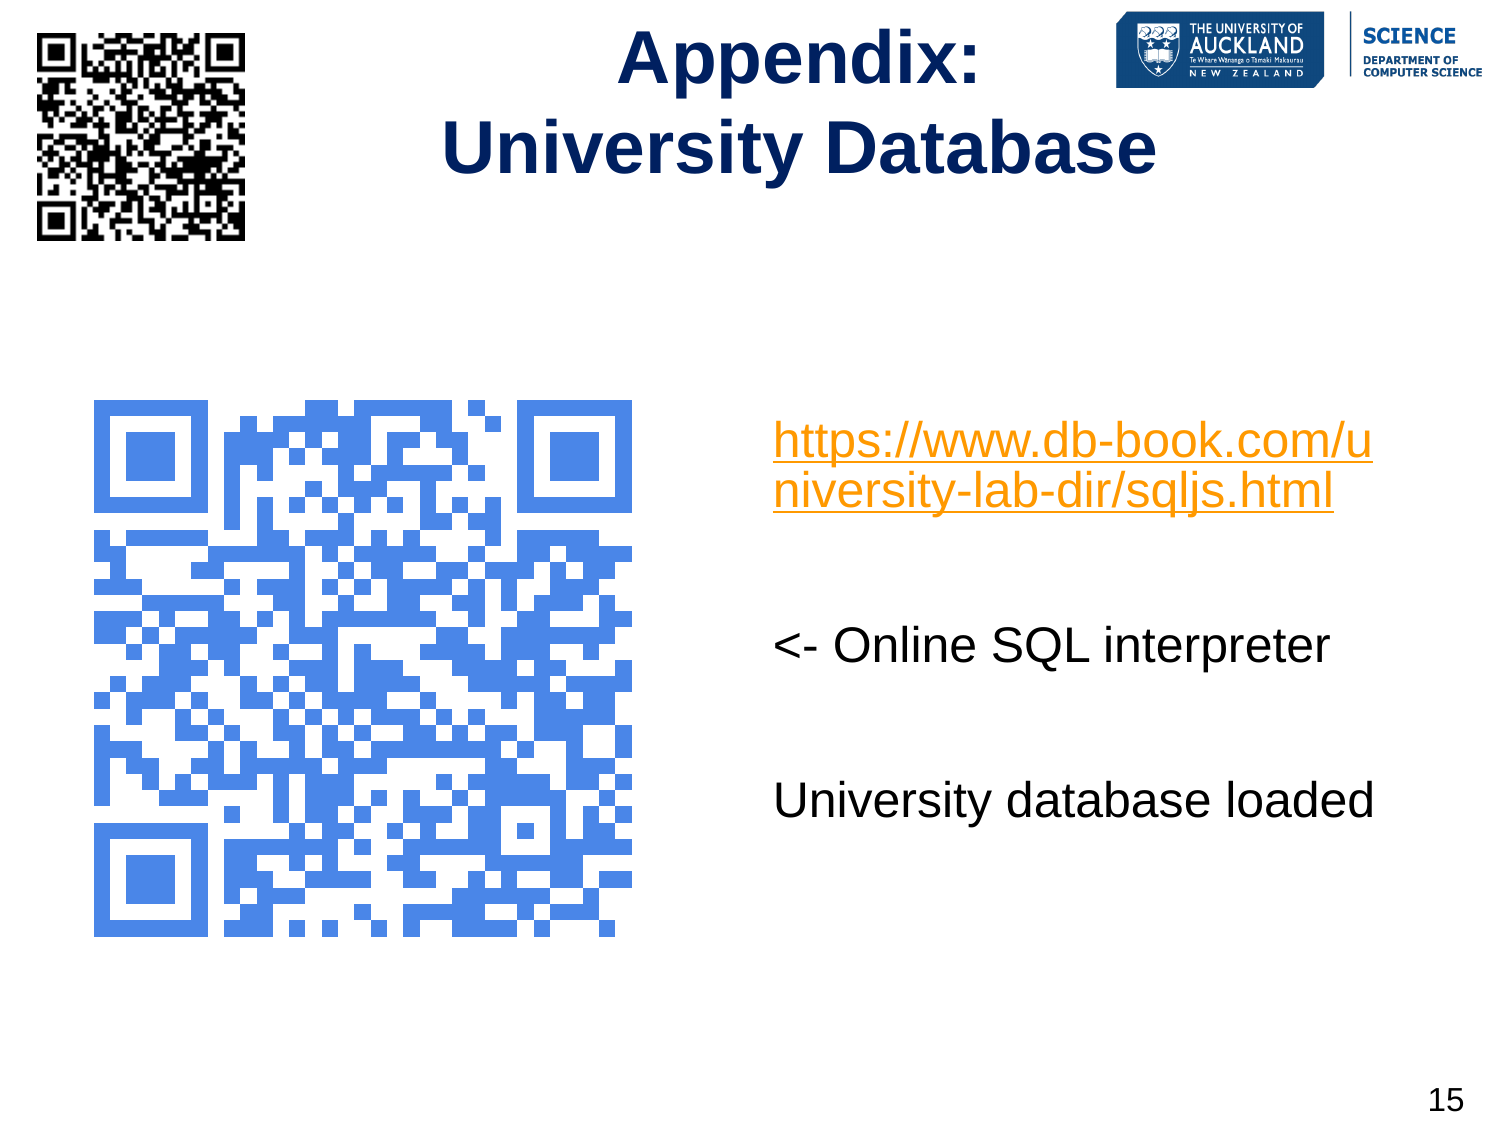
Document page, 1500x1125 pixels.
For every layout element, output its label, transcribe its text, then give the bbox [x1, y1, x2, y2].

picture [1116, 11, 1482, 88]
title Appendix: University Database [137, 95, 1464, 197]
slide_number 15 [1412, 1070, 1500, 1125]
list https://www.db-book.com/university-lab-dir/sqljs.html <- Online SQL interpreter University database loaded [757, 400, 1413, 635]
picture [37, 33, 245, 241]
picture [94, 400, 632, 938]
